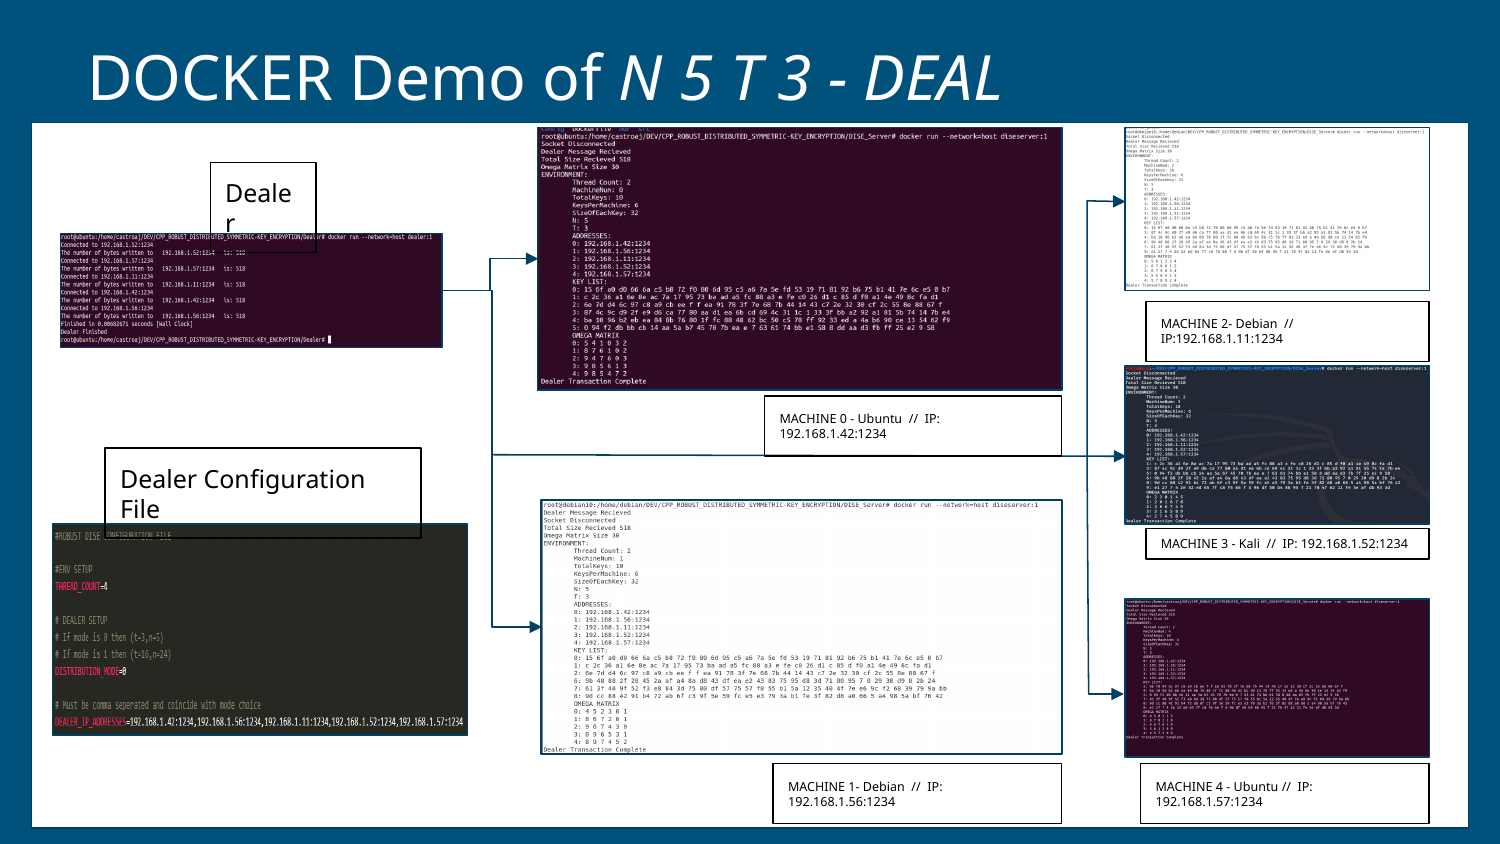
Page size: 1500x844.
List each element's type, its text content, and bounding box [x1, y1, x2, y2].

text_box Dealer Configuration File [105, 448, 422, 522]
picture [53, 524, 467, 735]
text_box MACHINE 4 - Ubuntu // IP: 192.168.1.57:1234 [1140, 765, 1429, 824]
text_box [31, 122, 1469, 828]
text_box [1086, 458, 1120, 701]
text_box MACHINE 1- Debian // IP: 192.168.1.56:1234 [773, 763, 1062, 824]
text_box MACHINE 2- Debian // IP:192.168.1.11:1234 [1145, 301, 1429, 362]
text_box [1088, 450, 1120, 463]
picture [1125, 366, 1430, 524]
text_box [441, 258, 539, 291]
text_box MACHINE 0 - Ubuntu // IP: 192.168.1.42:1234 [764, 397, 1062, 456]
text_box MACHINE 3 - Kali // IP: 192.168.1.52:1234 [1145, 531, 1429, 559]
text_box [441, 294, 543, 628]
text_box [1086, 195, 1120, 458]
title DOCKER Demo of N 5 T 3 - DEAL [72, 15, 1445, 129]
picture [60, 233, 442, 347]
picture [1125, 128, 1430, 291]
picture [537, 128, 1062, 390]
text_box Dealer [210, 162, 317, 232]
picture [1125, 599, 1430, 757]
picture [541, 500, 1062, 754]
